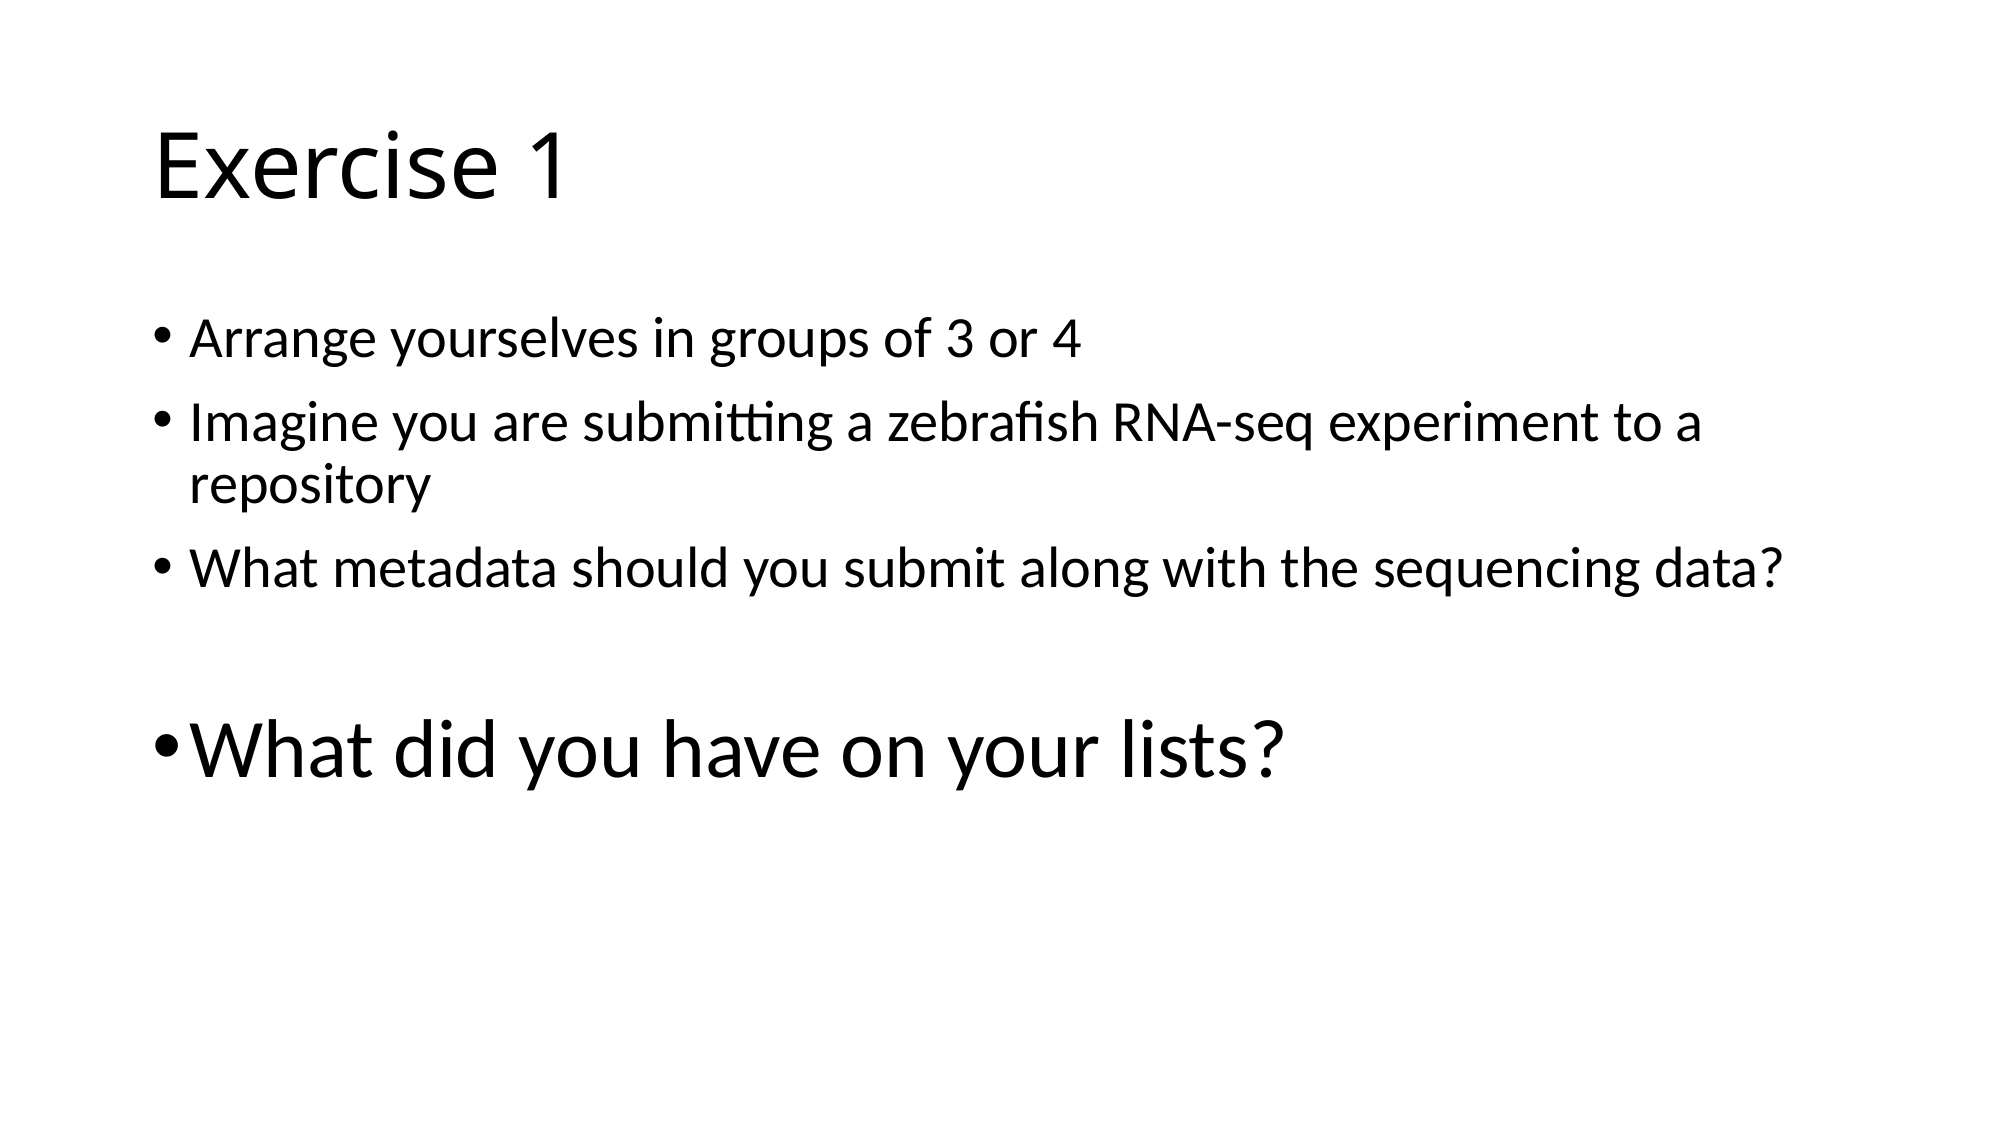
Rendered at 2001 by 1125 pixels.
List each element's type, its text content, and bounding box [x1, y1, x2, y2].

list Arrange yourselves in groups of 3 or 4 Imagine you are submitting a zebrafish RNA-seq experiment to a repository What metadata should you submit along with the sequencing data? What did you have on your lists? [137, 299, 1863, 1014]
title Exercise 1 [137, 59, 1863, 278]
